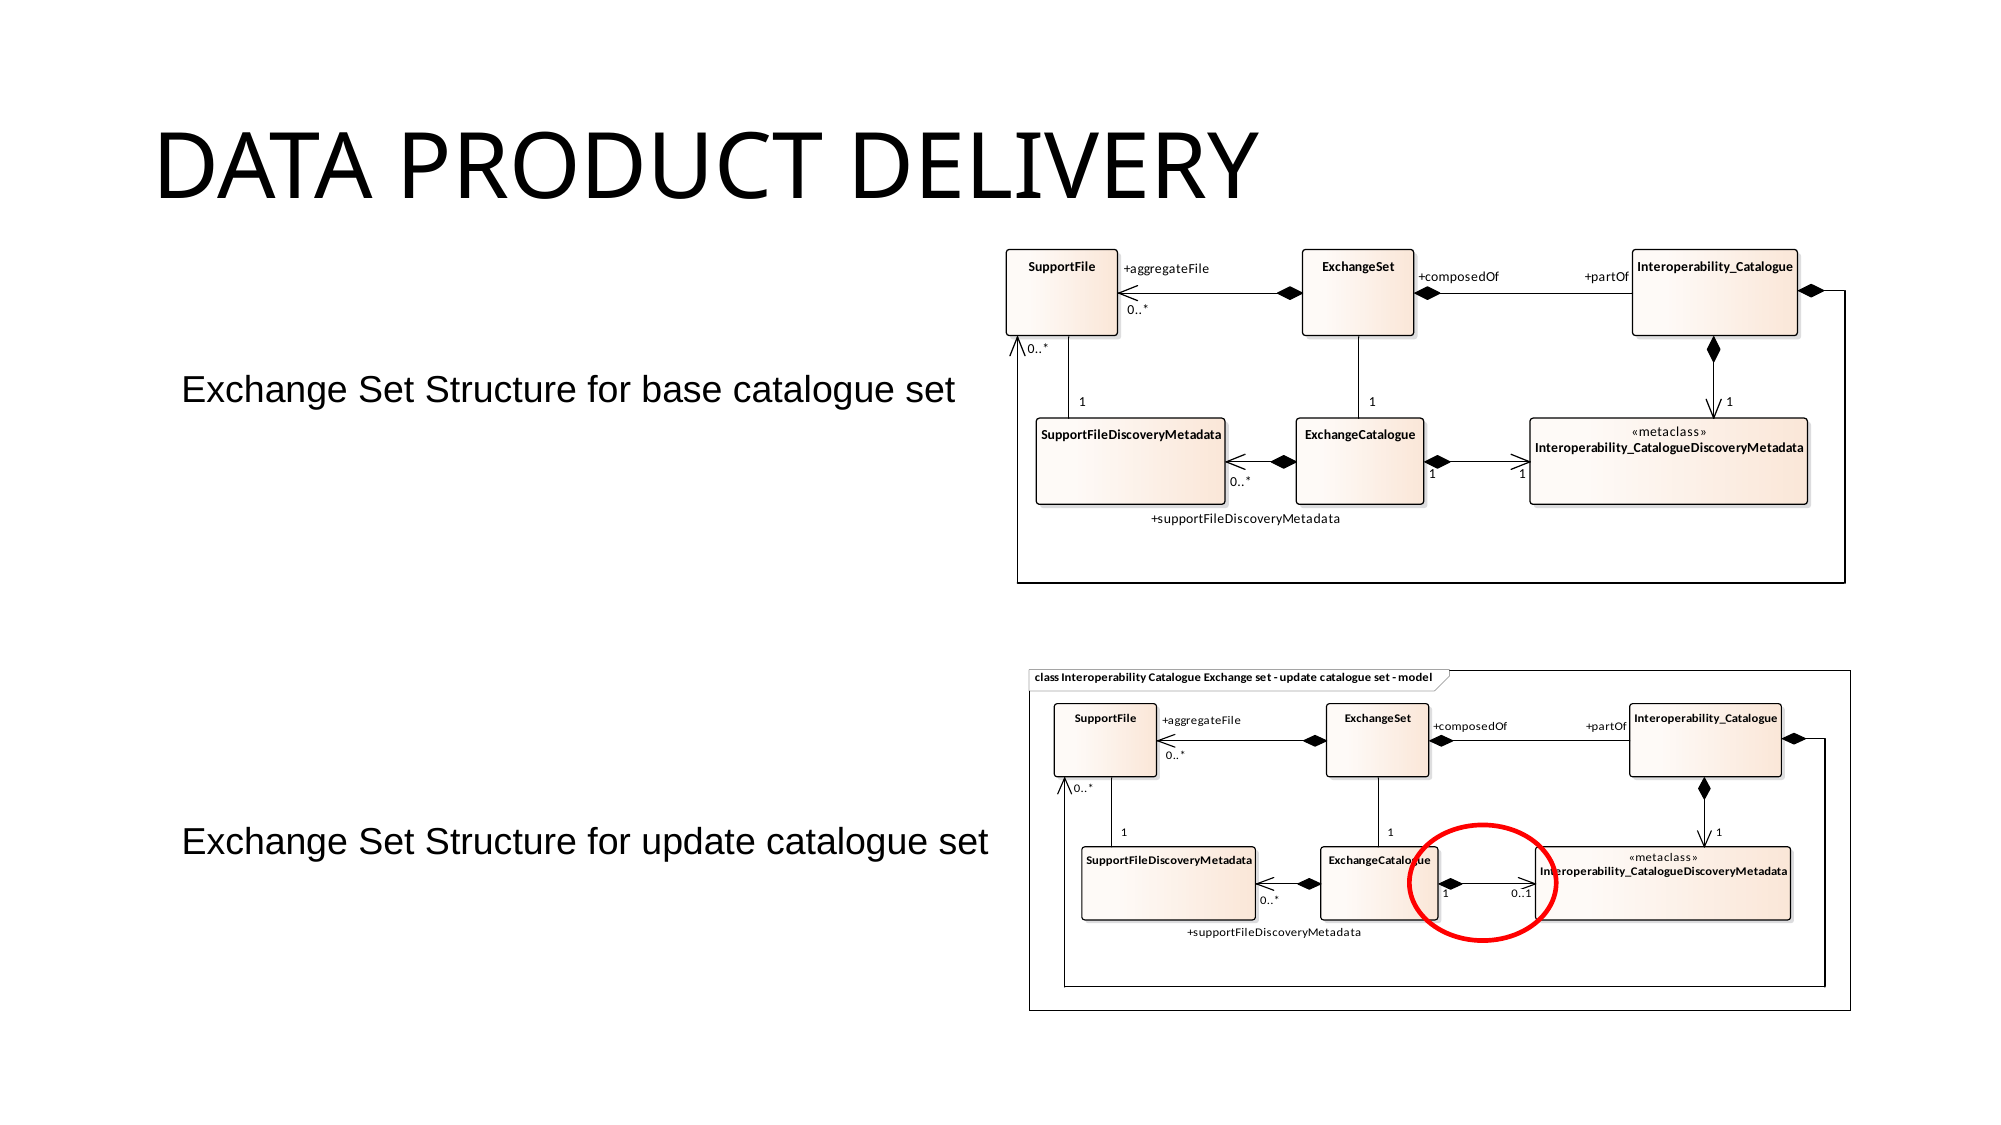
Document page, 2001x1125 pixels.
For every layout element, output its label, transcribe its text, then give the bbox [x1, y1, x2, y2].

text_box Exchange Set Structure for update catalogue set [166, 809, 1005, 870]
title DATA PRODUCT DELIVERY [137, 59, 1863, 278]
text_box Exchange Set Structure for base catalogue set [166, 358, 971, 418]
picture [1025, 666, 1854, 1014]
picture [999, 241, 1854, 596]
